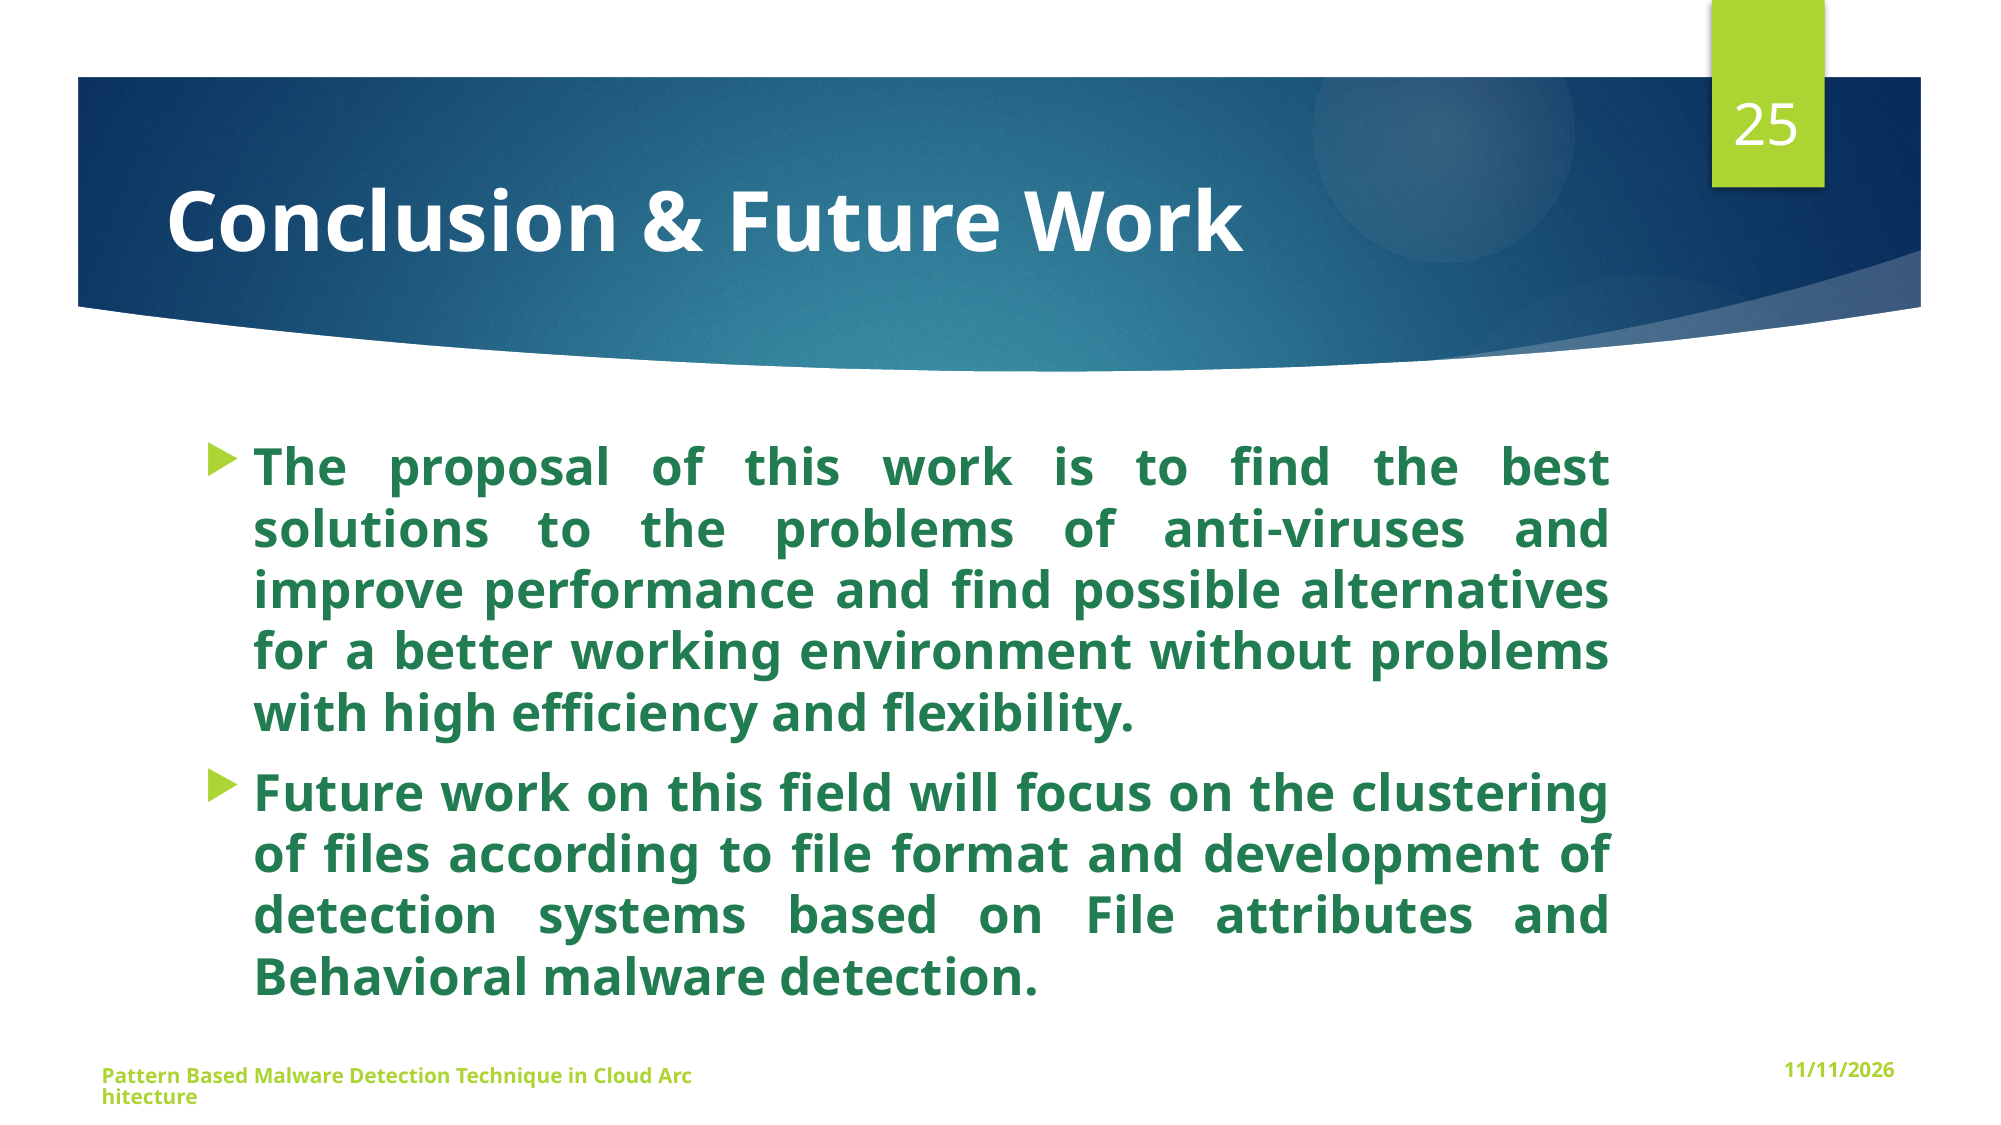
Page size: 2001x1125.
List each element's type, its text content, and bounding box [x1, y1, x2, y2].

slide_number 25 [1698, 48, 1836, 175]
footer Pattern Based Malware Detection Technique in Cloud Architecture [86, 1048, 720, 1099]
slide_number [1747, 1048, 1910, 1099]
list The proposal of this work is to find the best solutions to the problems of anti-viruses and improve performance and find possible alternatives for a better working environment without problems with high efficiency and flexibility. Future work on this field will focus on the clustering of files according to file format and development of detection systems based on File attributes and Behavioral malware detection. [189, 427, 1627, 1055]
title Conclusion & Future Work [150, 159, 1691, 276]
